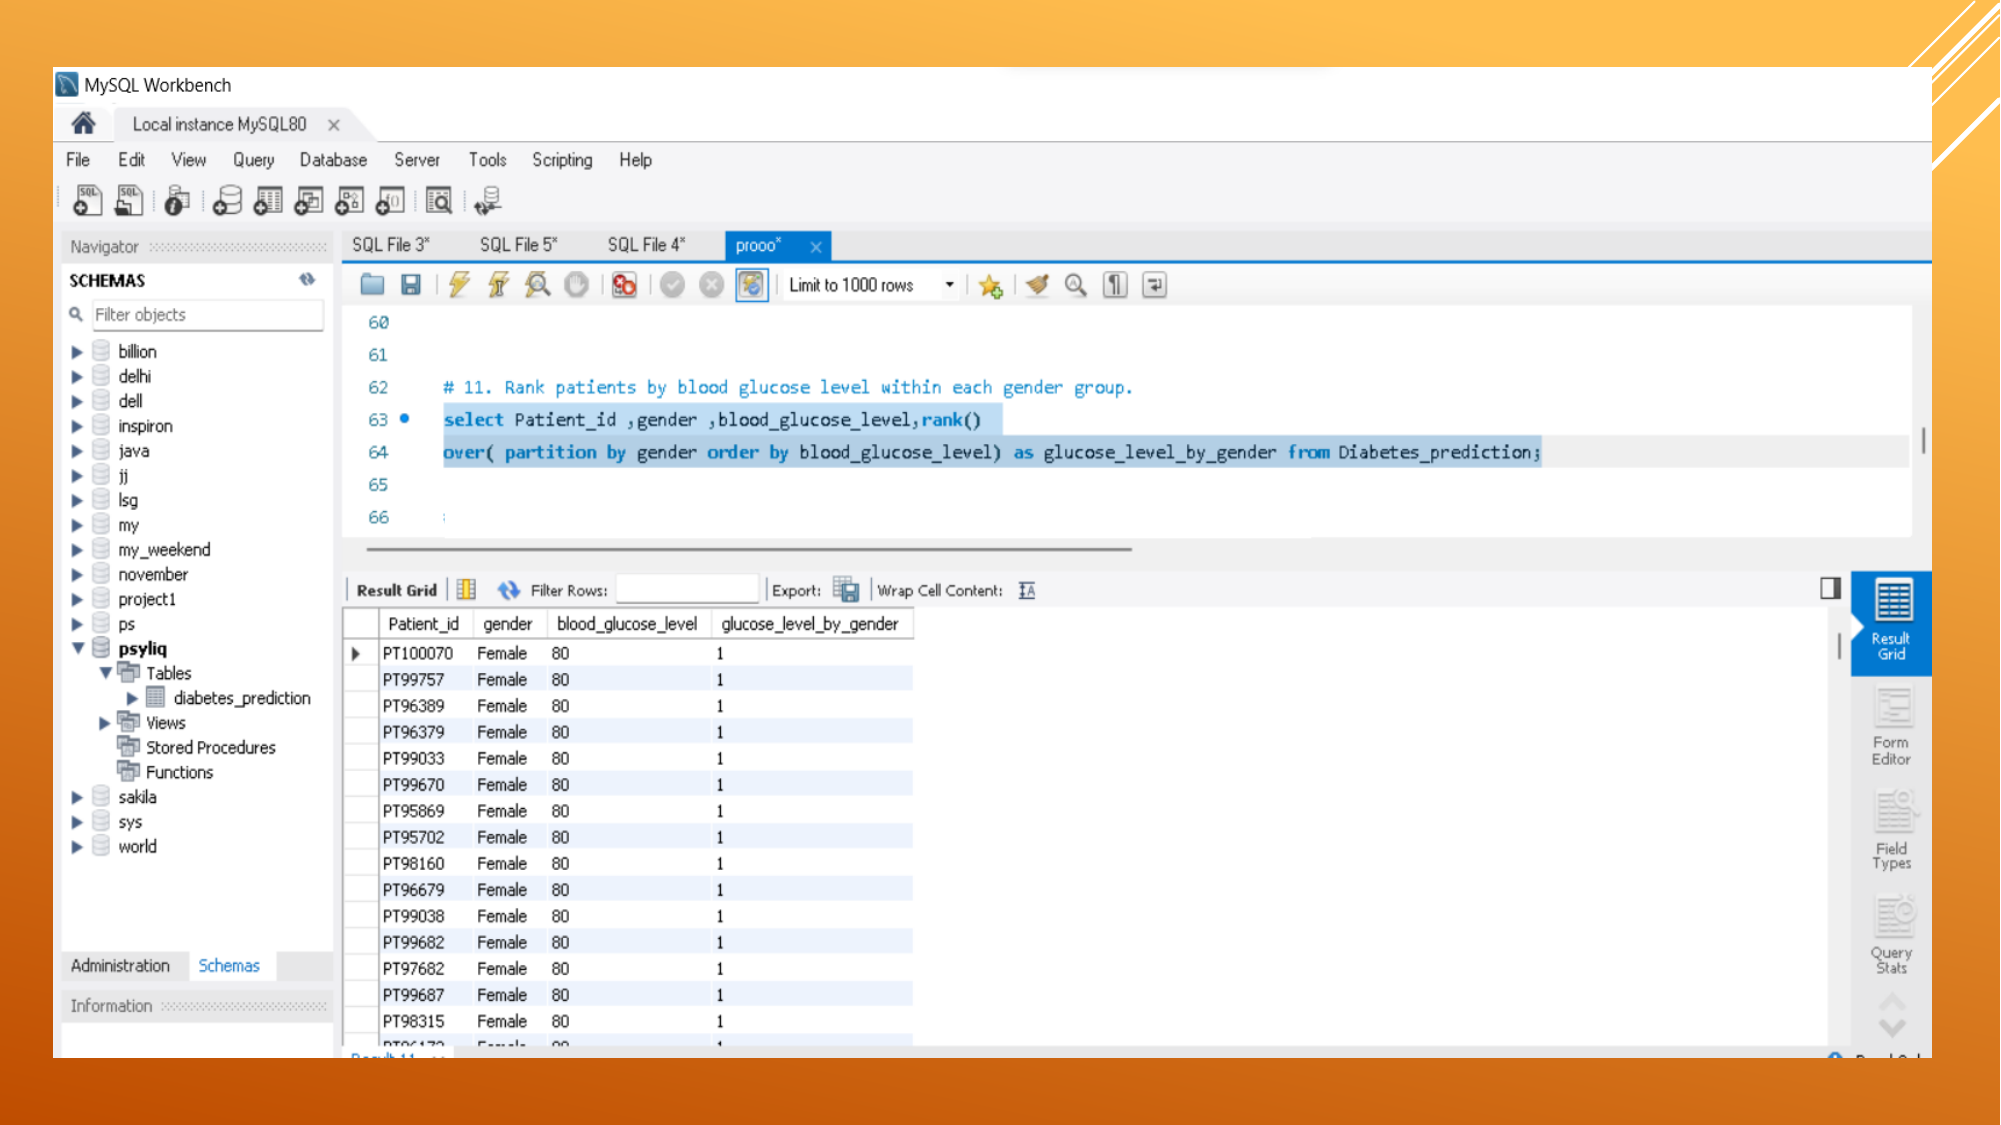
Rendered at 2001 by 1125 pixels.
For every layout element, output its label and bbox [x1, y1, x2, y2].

picture [53, 66, 1932, 1059]
